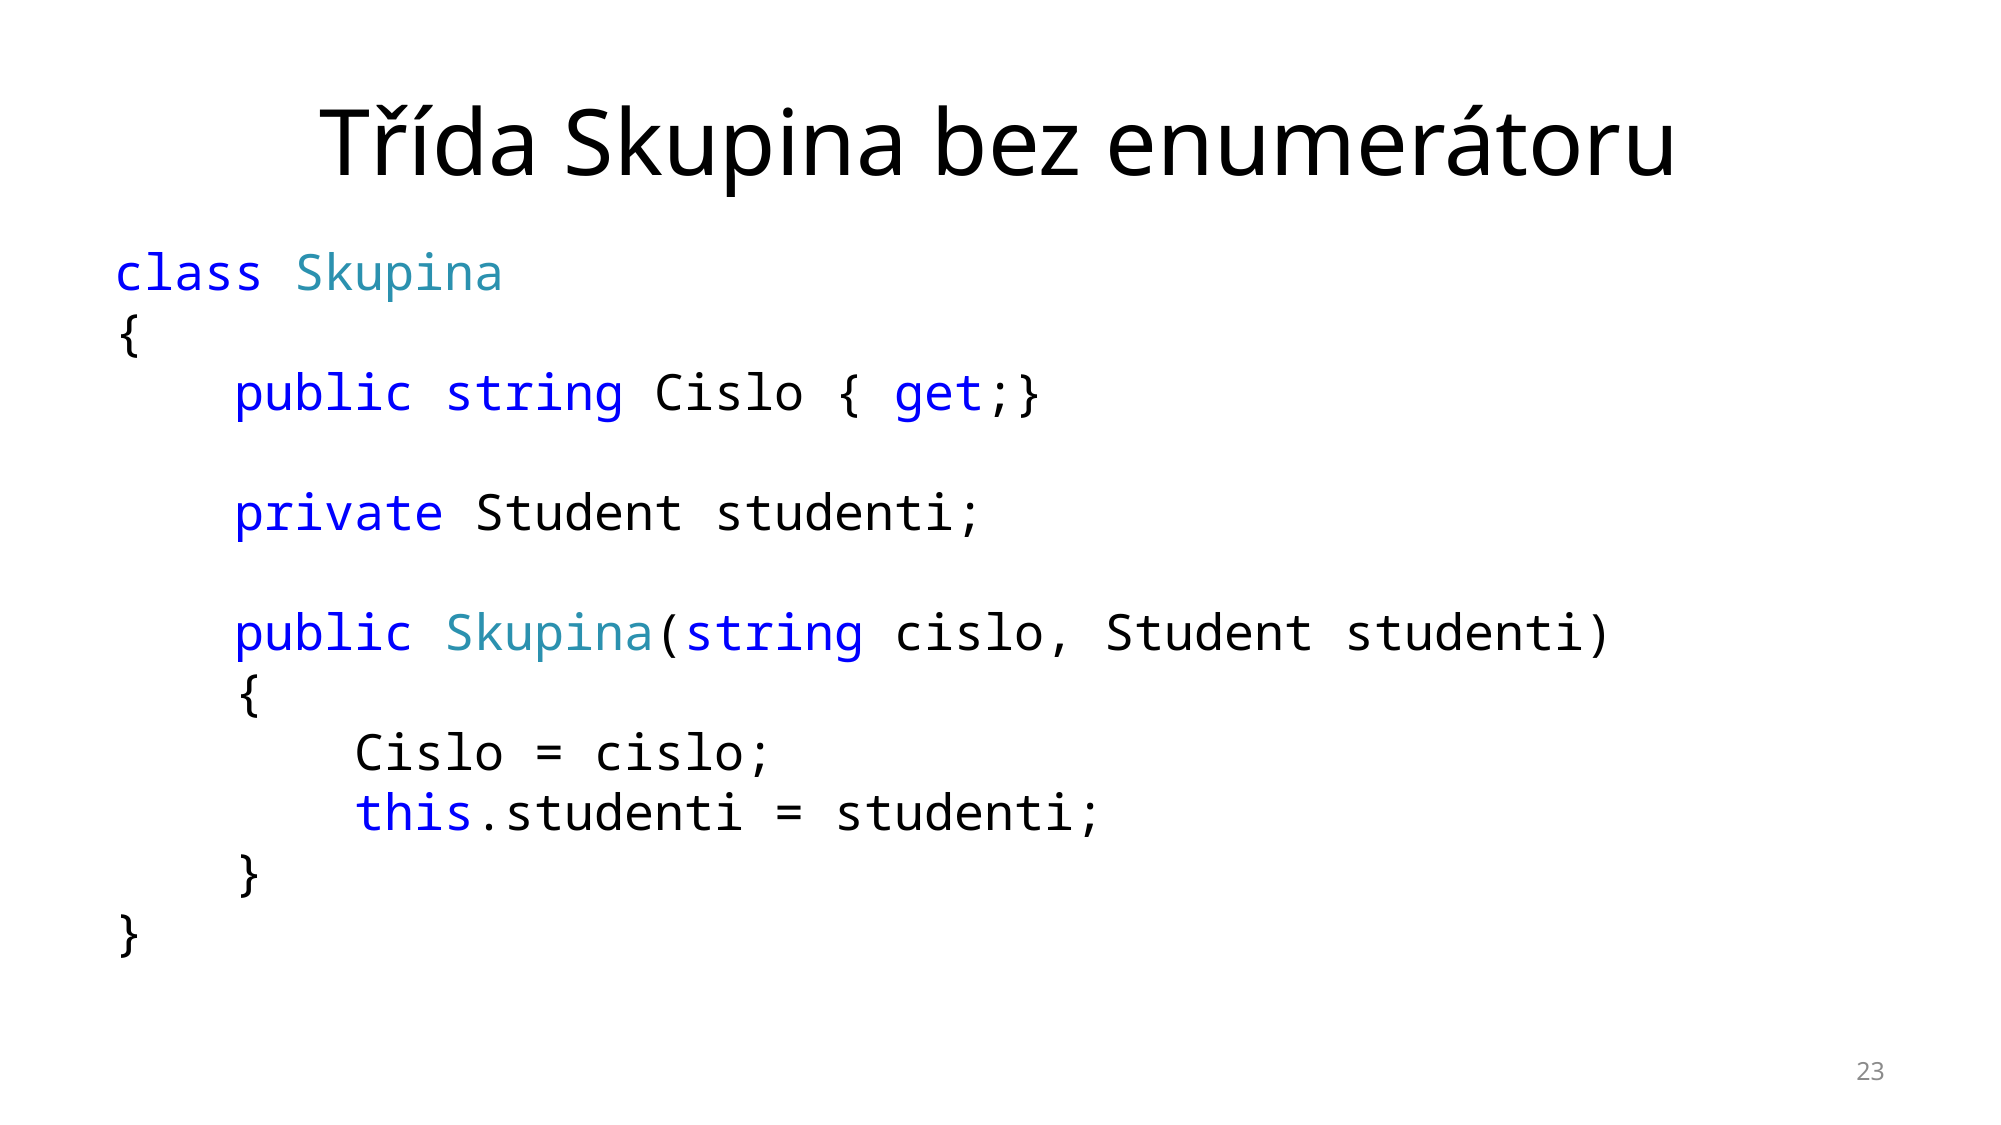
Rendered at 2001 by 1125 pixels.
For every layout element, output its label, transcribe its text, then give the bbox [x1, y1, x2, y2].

slide_number 23 [1433, 1042, 1900, 1103]
title Třída Skupina bez enumerátoru [99, 45, 1900, 233]
text_box class Skupina { public string Cislo { get;} private Student studenti; public Skupina(string cislo, Student studenti) { Cislo = cislo; this.studenti = studenti; } } [99, 232, 1742, 968]
